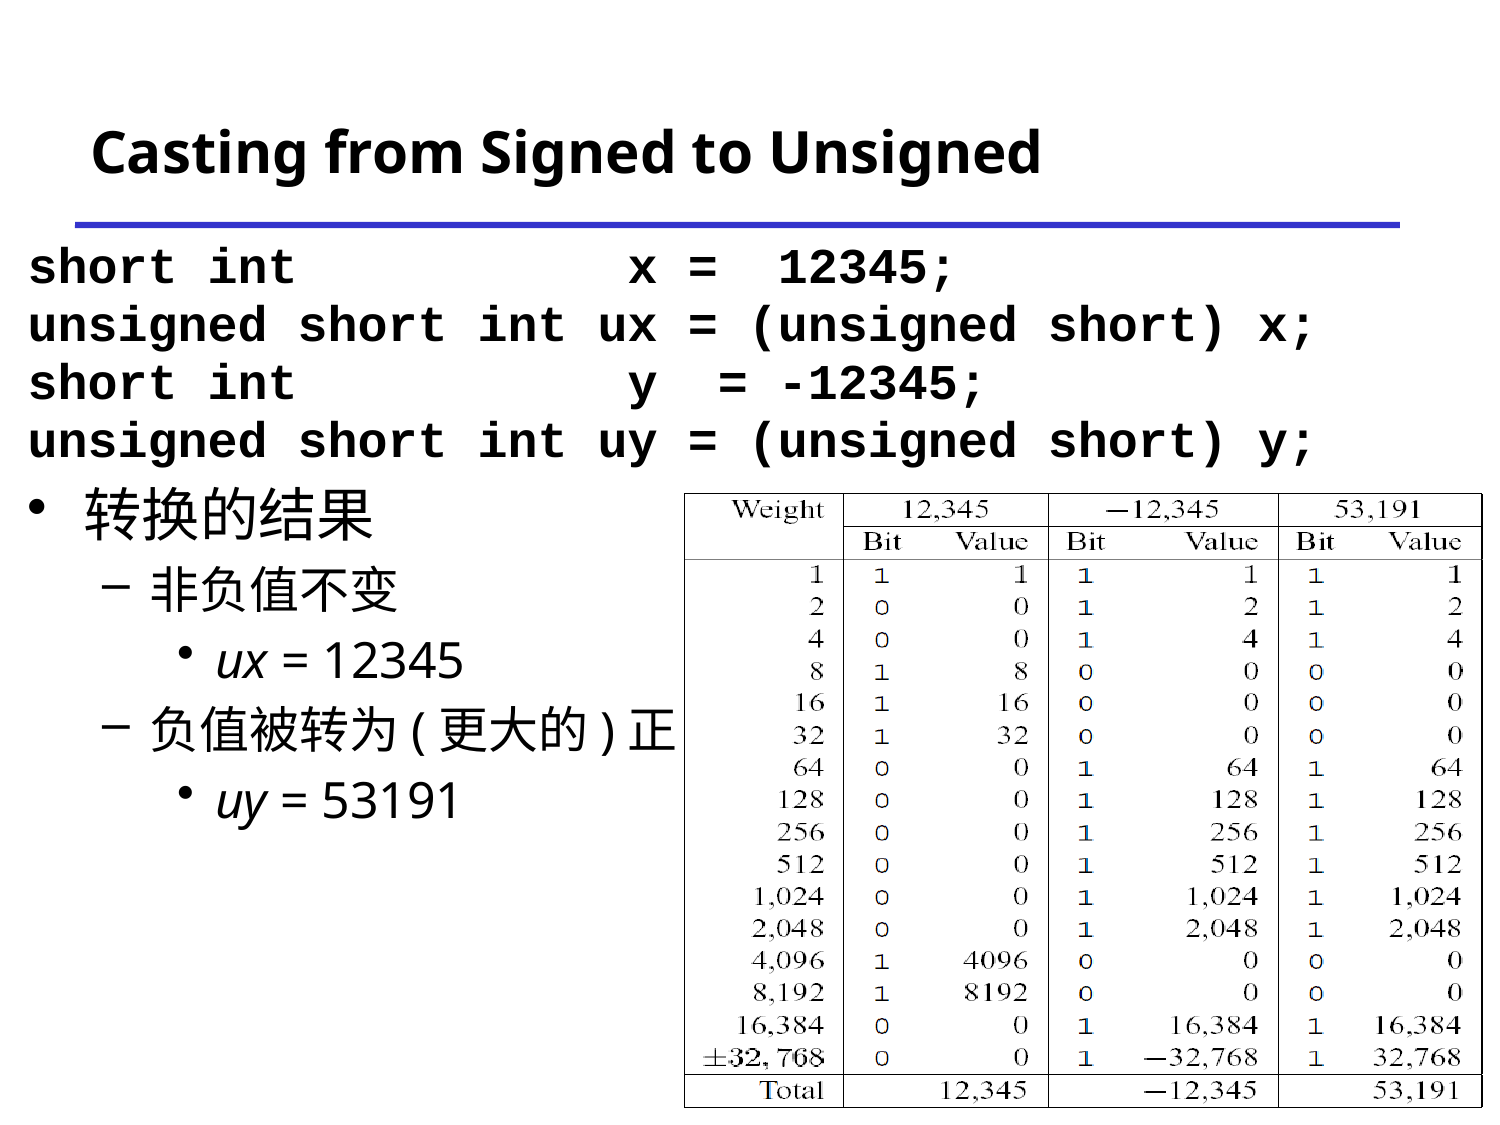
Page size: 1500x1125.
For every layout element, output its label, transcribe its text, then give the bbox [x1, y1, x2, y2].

title Casting from Signed to Unsigned [75, 75, 1400, 225]
picture [678, 489, 1491, 1122]
list short int x = 12345; unsigned short int ux = (unsigned short) x; short int y = -12345; unsigned short int uy = (unsigned short) y; 转换的结果 非负值不变 ux = 12345 负值被转为(更大的)正值 uy = 53191 [12, 237, 1350, 963]
